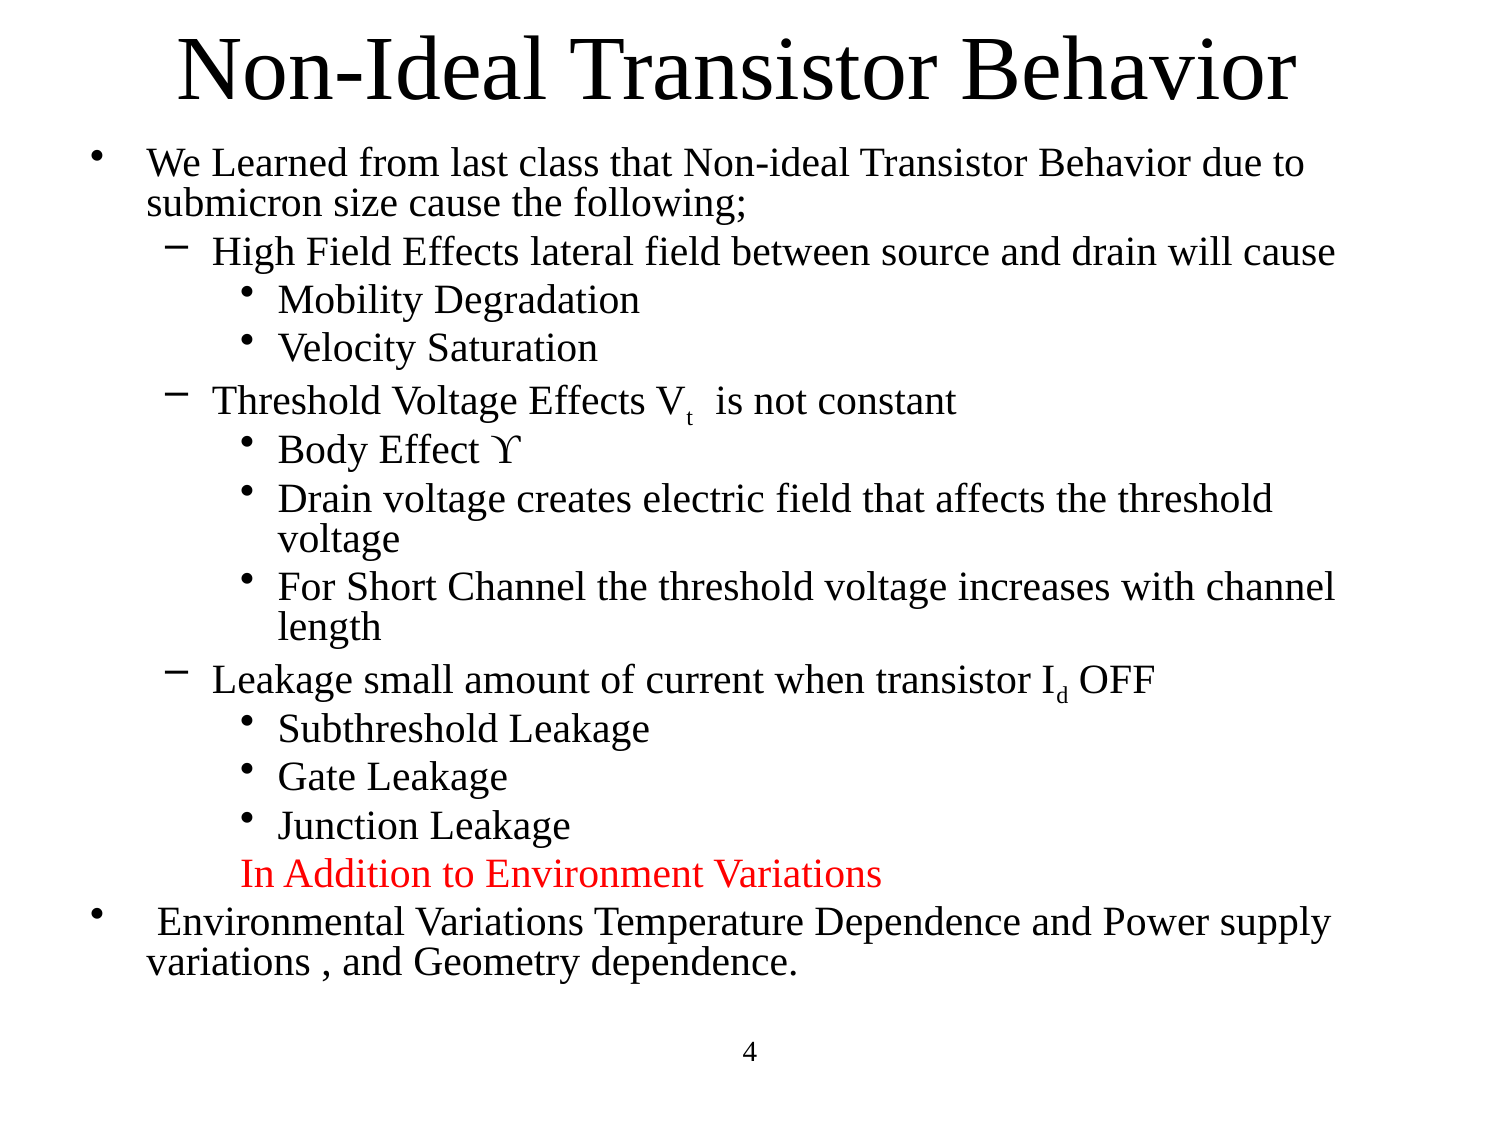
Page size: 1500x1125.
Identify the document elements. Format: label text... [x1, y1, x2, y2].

title Non-Ideal Transistor Behavior [112, 0, 1363, 125]
list We Learned from last class that Non-ideal Transistor Behavior due to submicron size cause the following; High Field Effects lateral field between source and drain will cause Mobility Degradation Velocity Saturation Threshold Voltage Effects Vt is not constant Body Effect ϒ Drain voltage creates electric field that affects the threshold voltage For Short Channel the threshold voltage increases with channel length Leakage small amount of current when transistor Id OFF Subthreshold Leakage Gate Leakage Junction Leakage In Addition to Environment Variations Environmental Variations Temperature Dependence and Power supply variations , and Geometry dependence. [75, 137, 1413, 1025]
slide_number 4 [512, 1025, 988, 1101]
